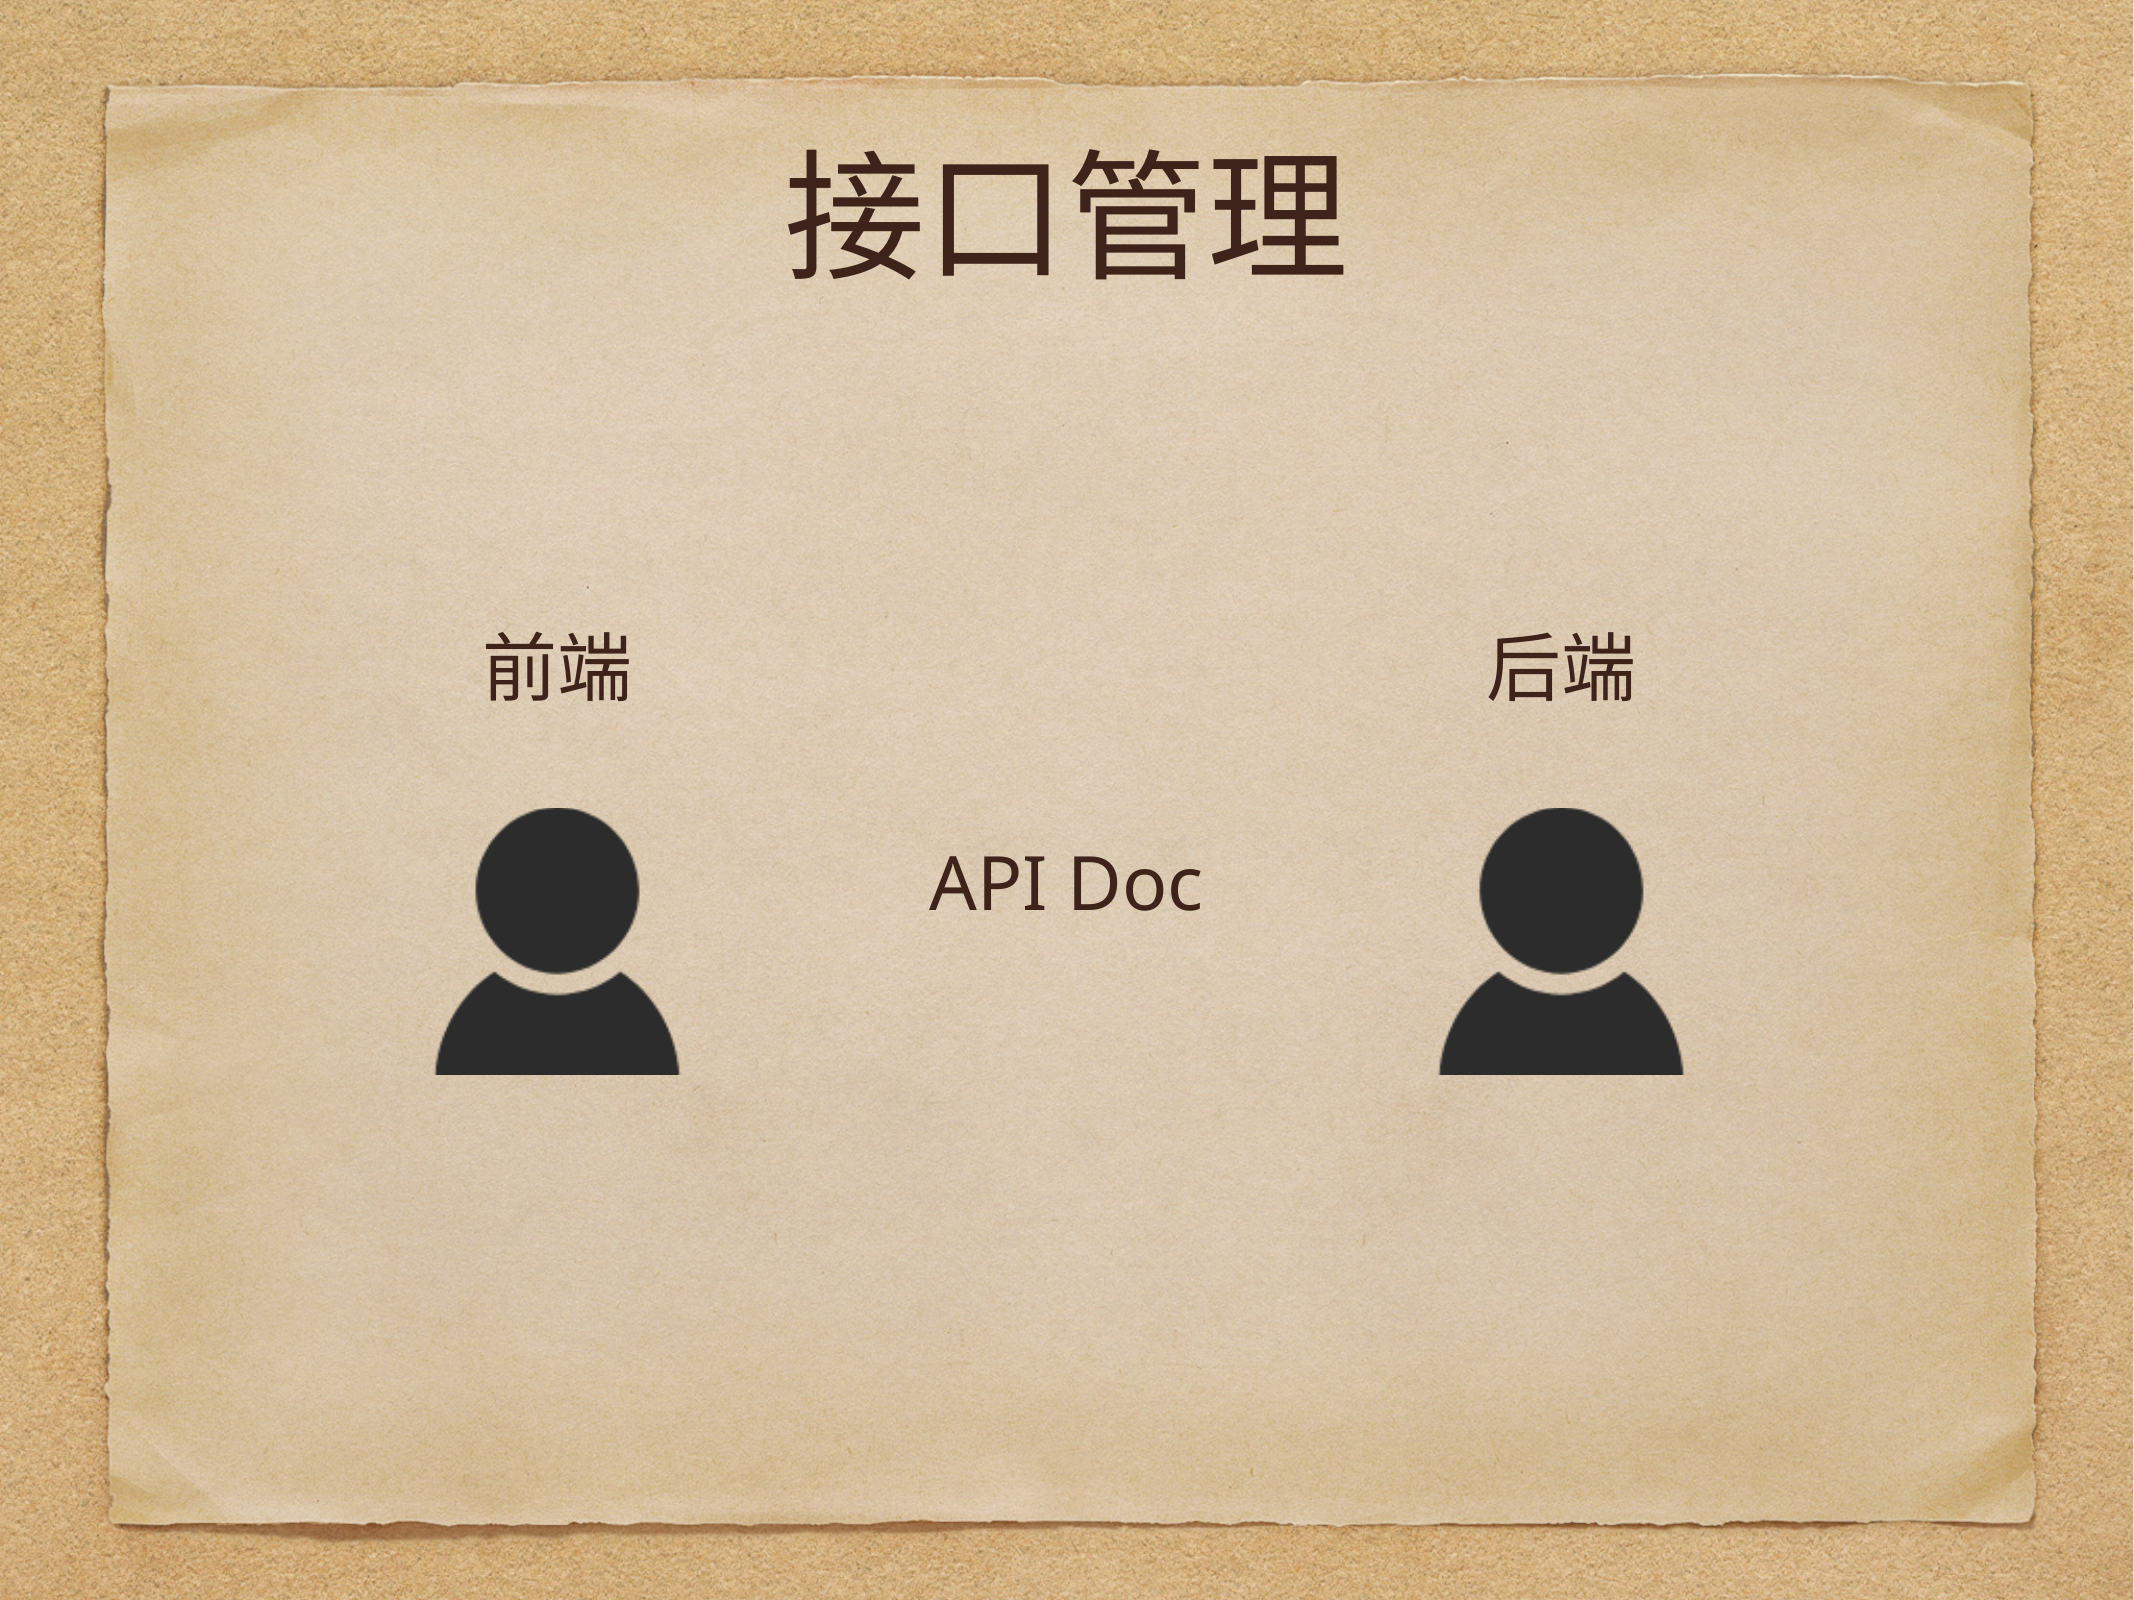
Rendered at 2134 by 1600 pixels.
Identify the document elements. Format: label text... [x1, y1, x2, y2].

text_box API Doc [920, 827, 1213, 934]
text_box 前端 [474, 612, 642, 719]
title 接口管理 [207, 103, 1926, 321]
picture [0, 0, 2134, 1600]
text_box 后端 [1478, 612, 1646, 719]
